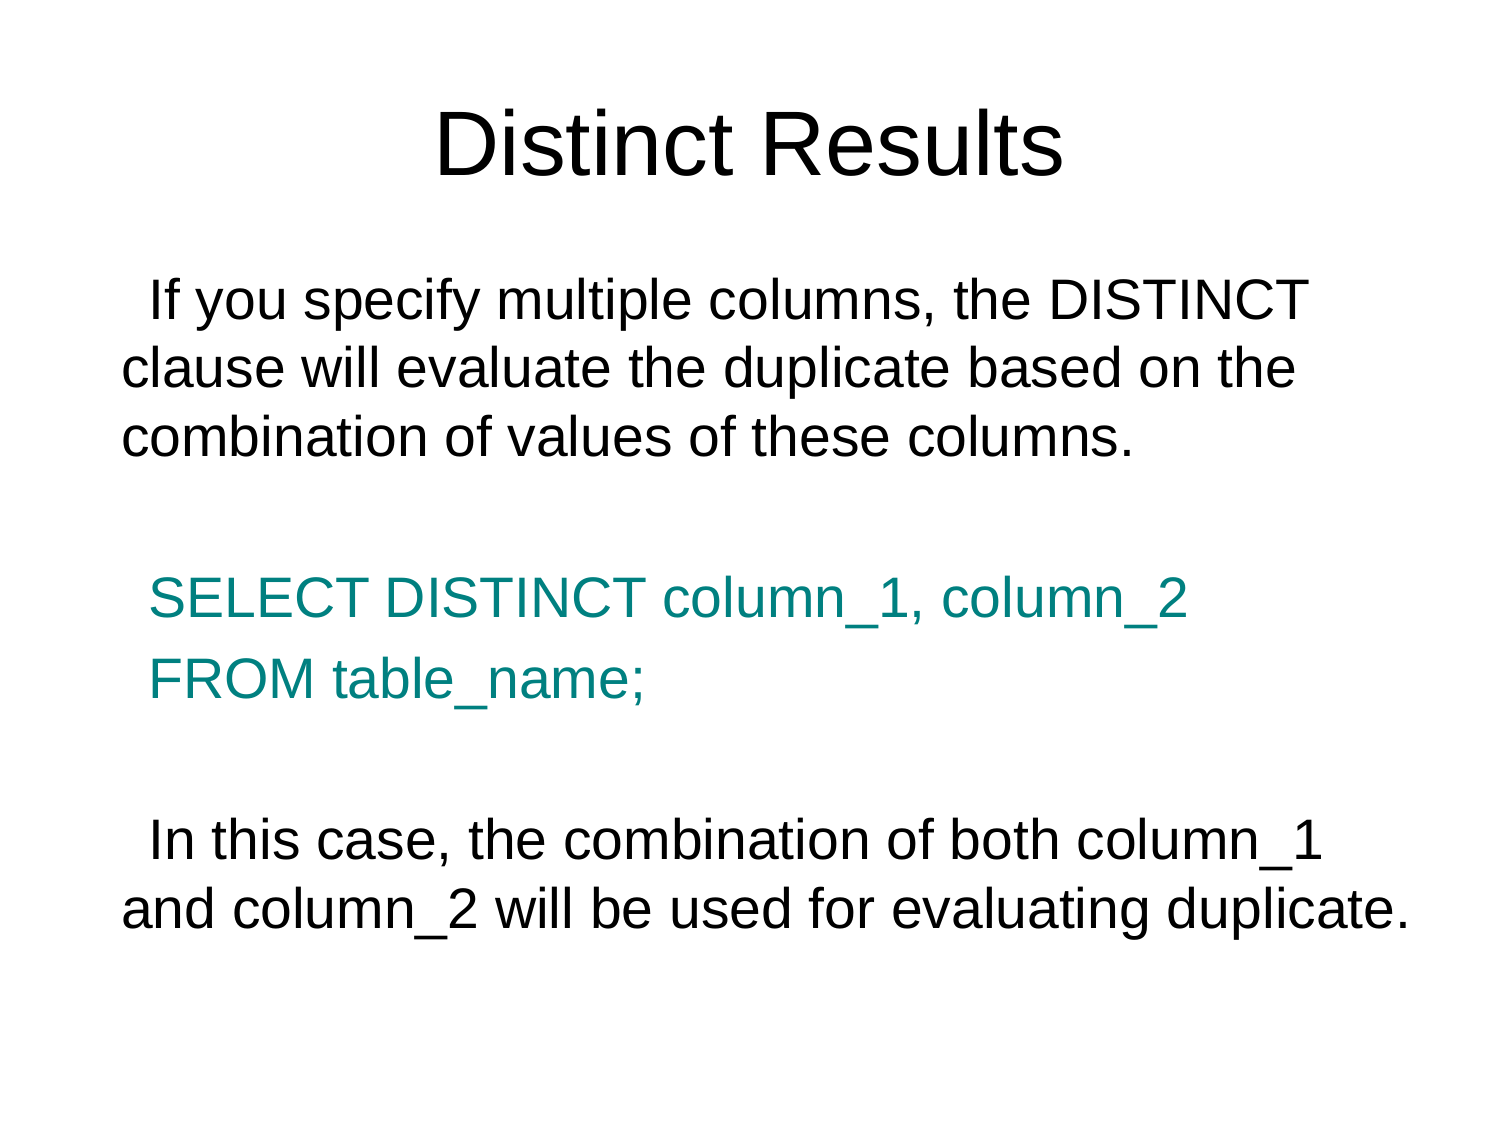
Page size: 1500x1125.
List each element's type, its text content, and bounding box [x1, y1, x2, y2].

list If you specify multiple columns, the DISTINCT clause will evaluate the duplicate based on the combination of values of these columns. SELECT DISTINCT column_1, column_2 FROM table_name; In this case, the combination of both column_1 and column_2 will be used for evaluating duplicate. [74, 261, 1426, 1006]
title Distinct Results [74, 44, 1426, 234]
